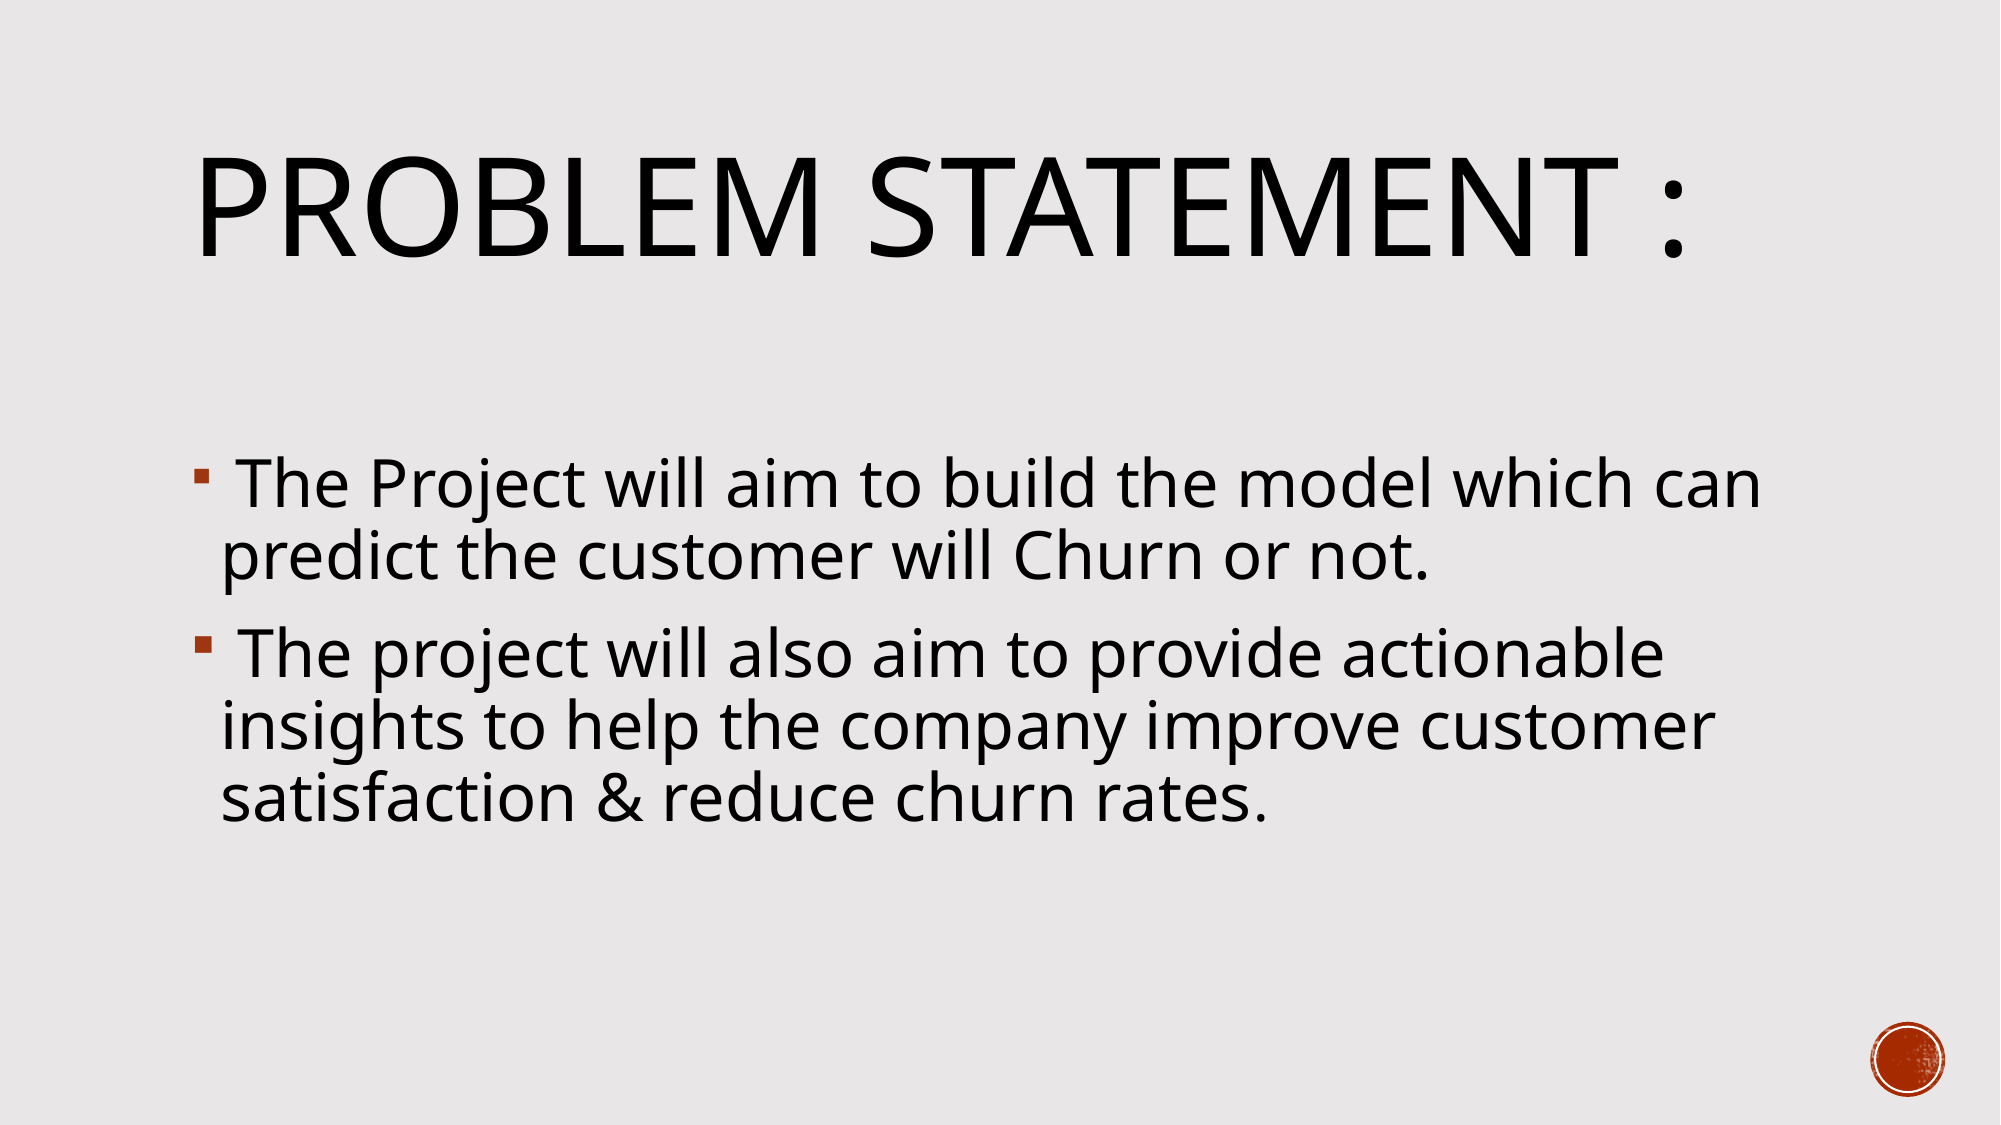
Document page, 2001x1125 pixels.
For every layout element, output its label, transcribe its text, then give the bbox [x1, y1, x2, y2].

list The Project will aim to build the model which can predict the customer will Churn or not. The project will also aim to provide actionable insights to help the company improve customer satisfaction & reduce churn rates. [175, 348, 1826, 1013]
title Problem statement : [175, 79, 1826, 344]
